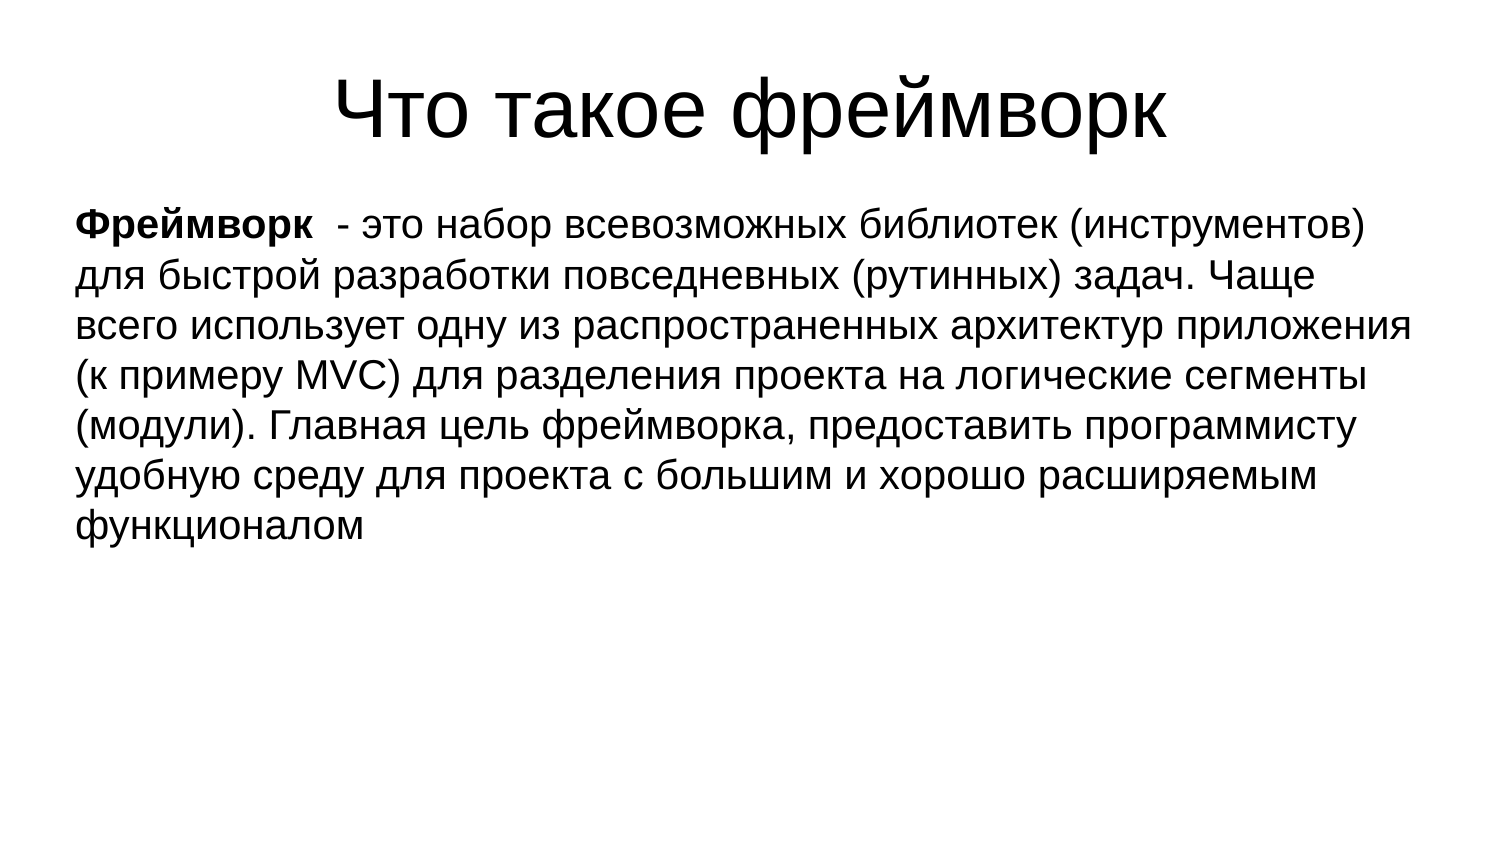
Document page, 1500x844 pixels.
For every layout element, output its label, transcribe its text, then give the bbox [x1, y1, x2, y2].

text_box Фреймворк - это набор всевозможных библиотек (инструментов) для быстрой разработки повседневных (рутинных) задач. Чаще всего использует одну из распространенных архитектур приложения (к примеру MVC) для разделения проекта на логические сегменты (модули). Главная цель фреймворка, предоставить программисту удобную среду для проекта с большим и хорошо расширяемым функционалом [75, 197, 1425, 687]
text_box Что такое фреймворк [75, 33, 1425, 175]
